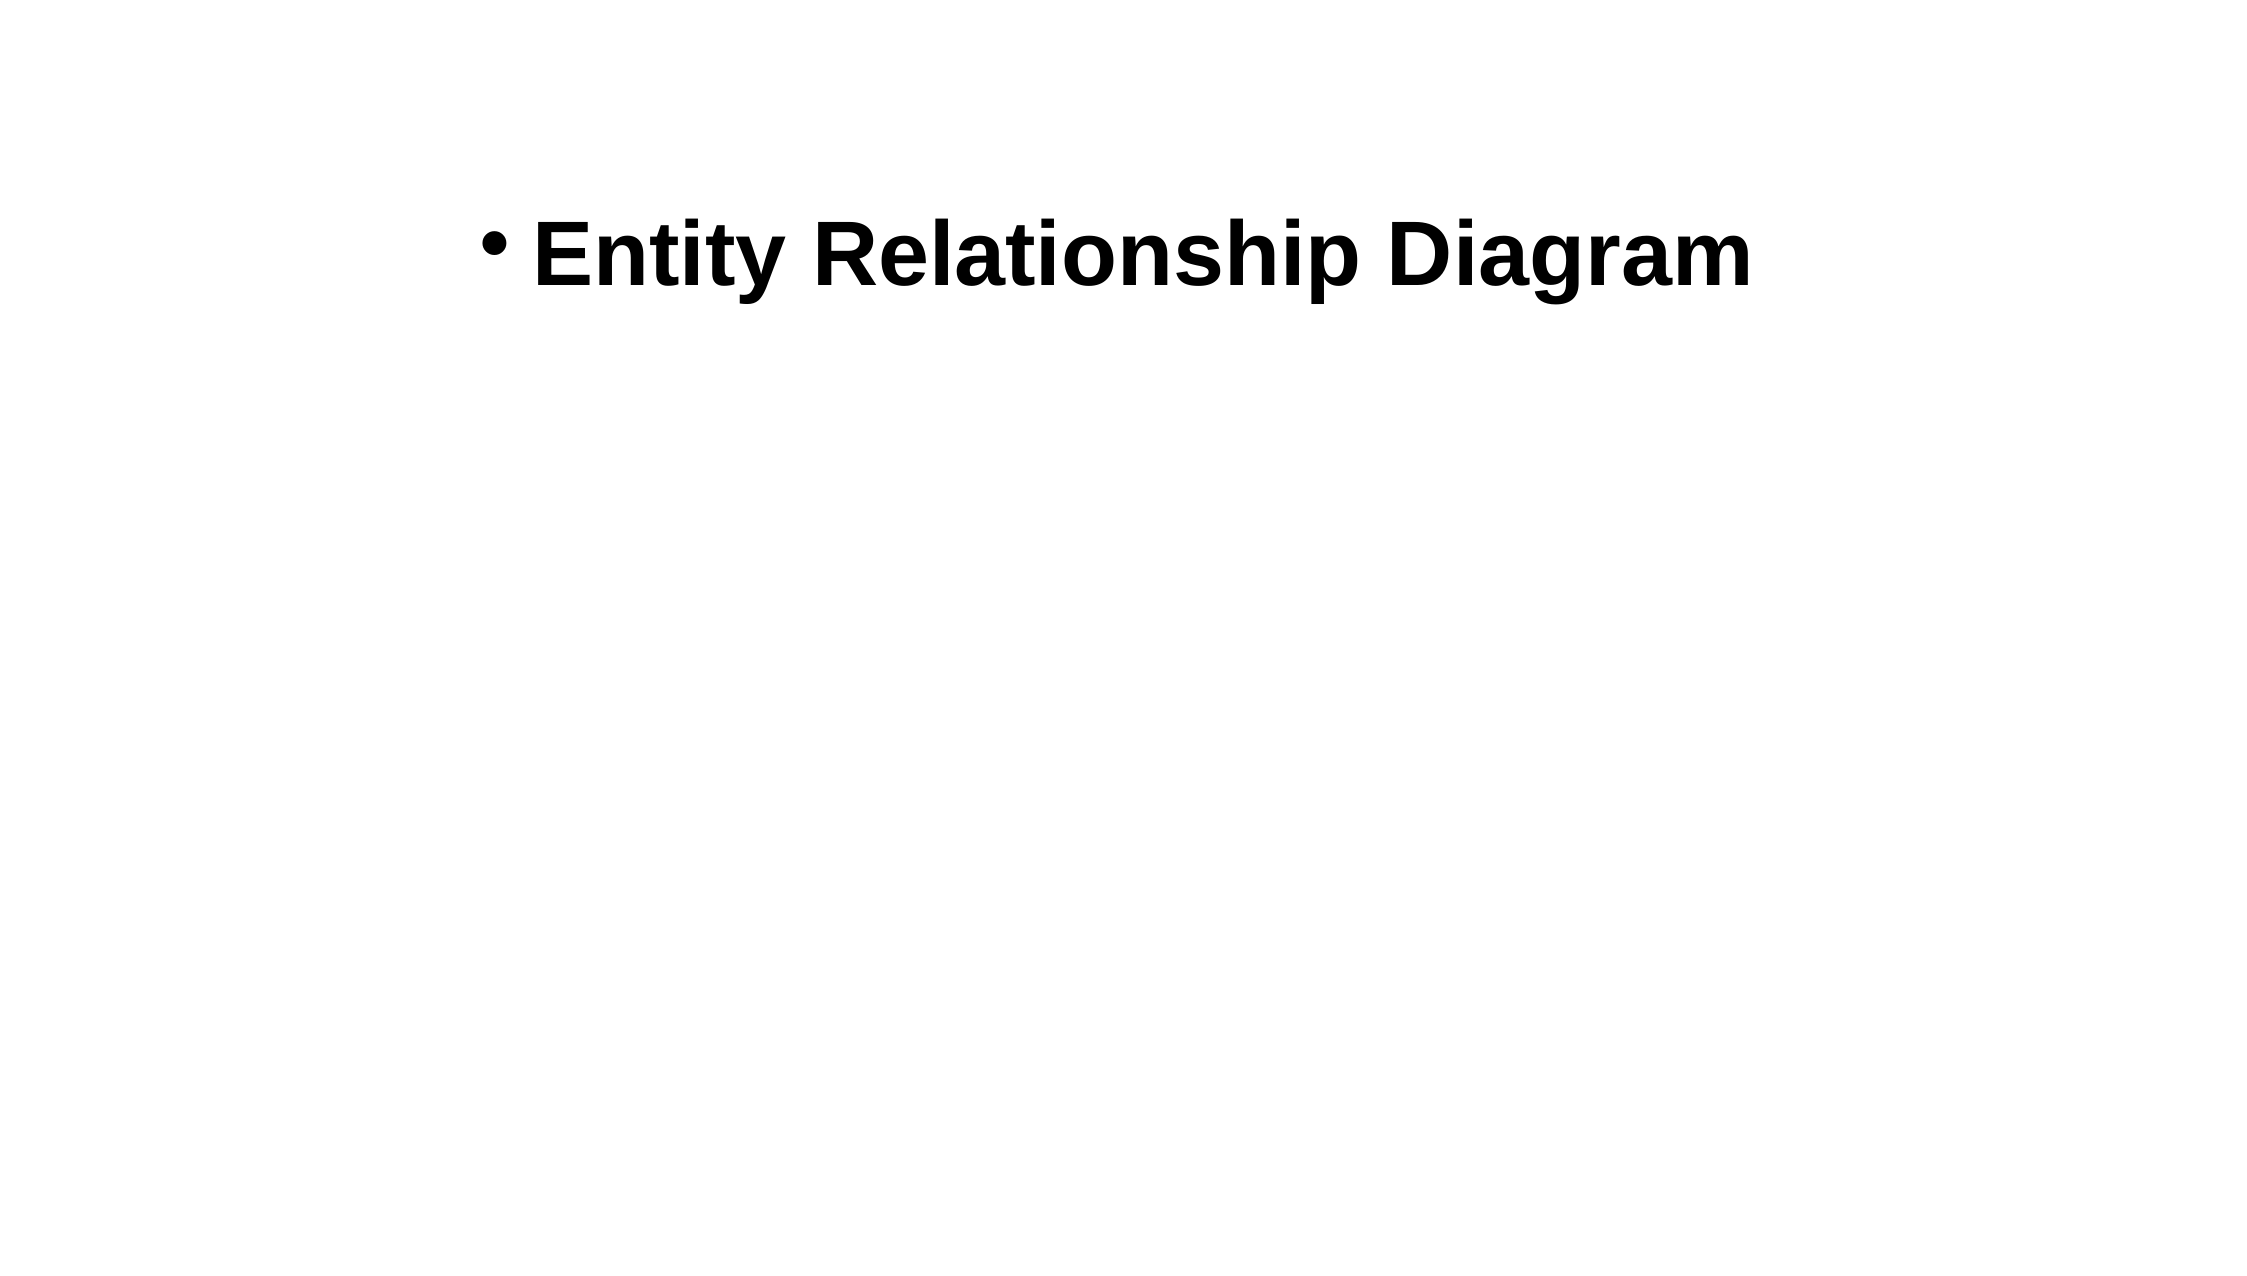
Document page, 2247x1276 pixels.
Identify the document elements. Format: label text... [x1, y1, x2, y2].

text_box Entity Relationship Diagram [112, 50, 2134, 1058]
